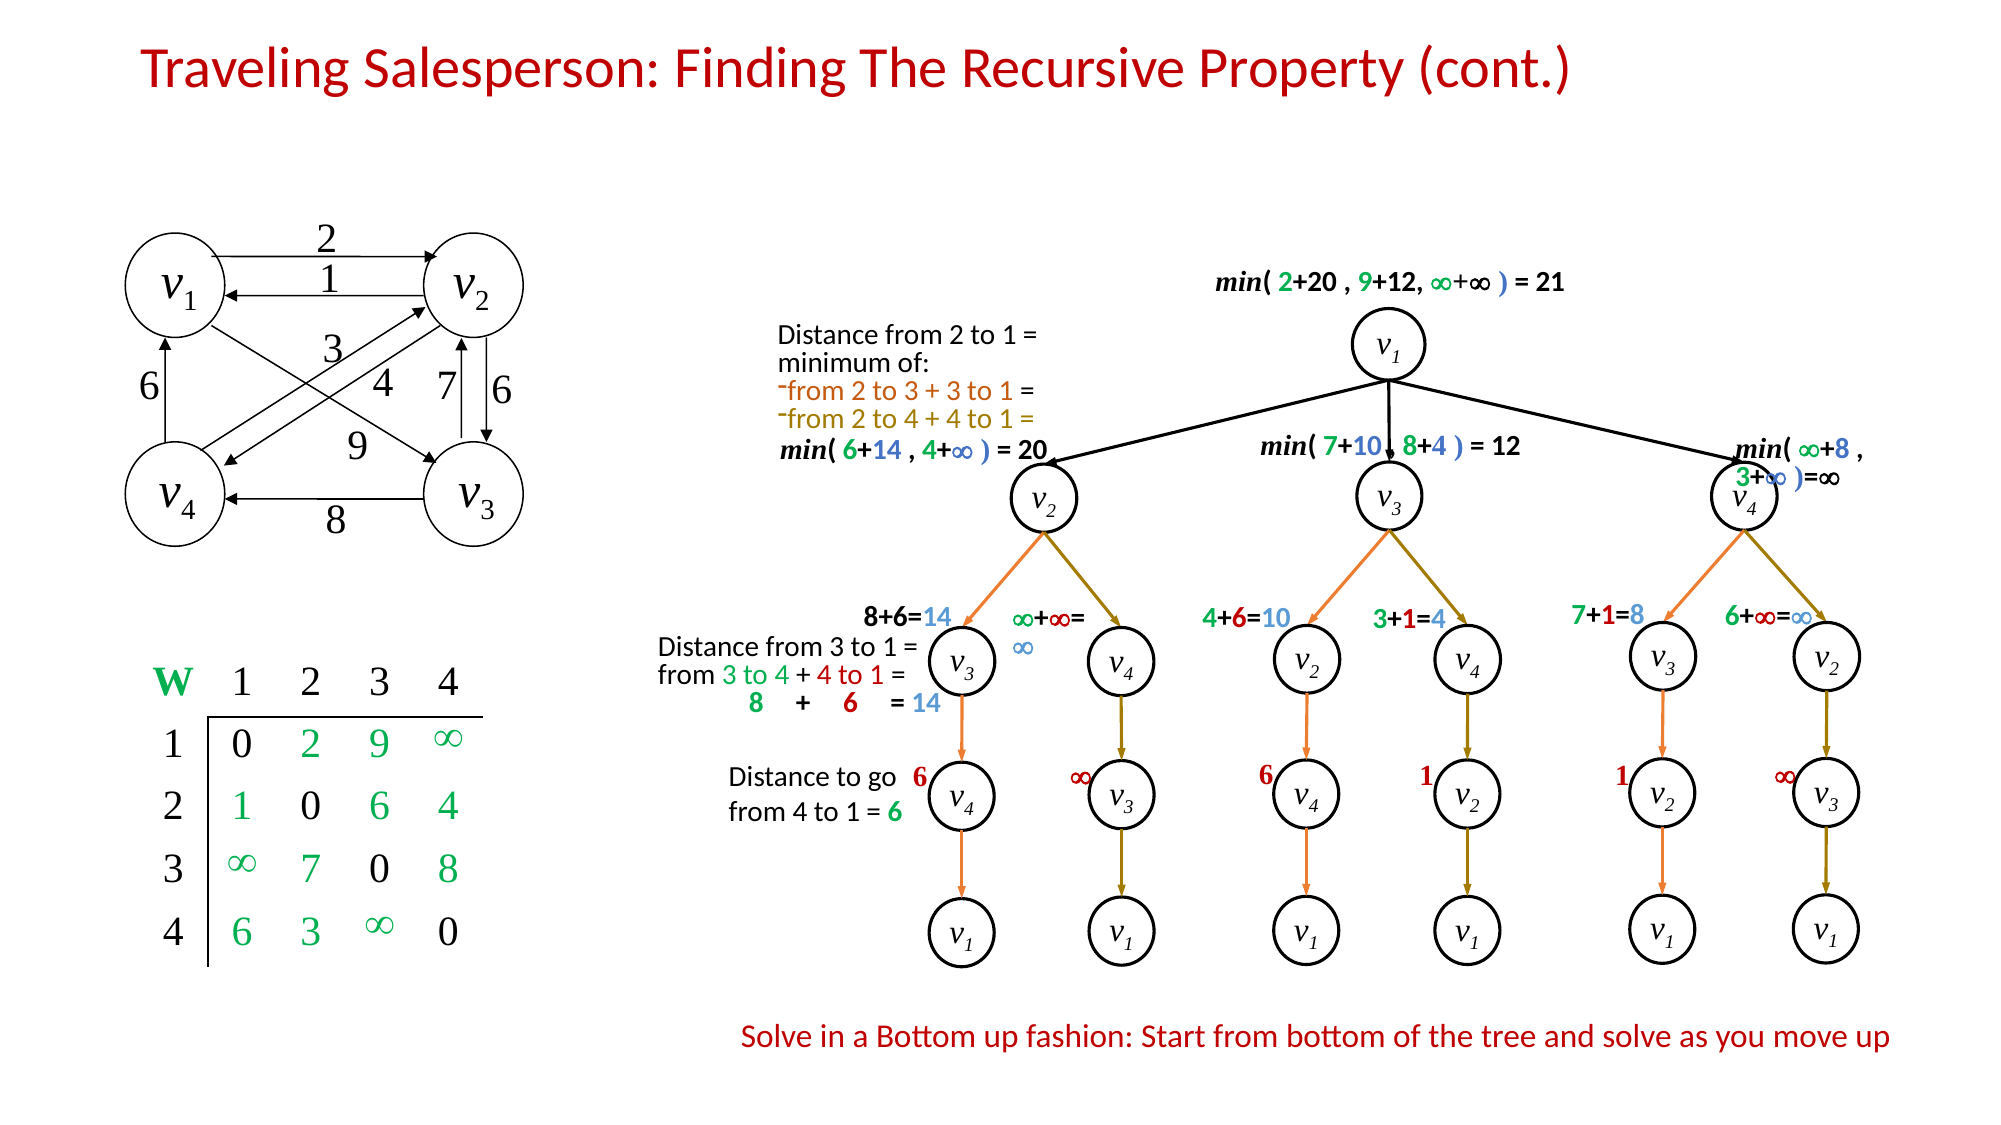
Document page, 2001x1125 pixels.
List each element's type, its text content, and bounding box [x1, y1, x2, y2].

table_cell 4 [414, 780, 483, 842]
table_cell 0 [209, 718, 276, 780]
title Traveling Salesperson: Finding The Recursive Property (cont.) [125, 0, 1778, 138]
table_header W [139, 655, 208, 717]
table_header 4 [414, 655, 483, 716]
table_cell 0 [345, 842, 414, 905]
table_cell 7 [276, 842, 345, 905]
table_cell 6 [209, 905, 276, 967]
table_header 3 [345, 655, 414, 716]
table_cell  [345, 905, 414, 967]
table_cell 9 [345, 718, 414, 780]
table_cell 4 [139, 905, 207, 967]
table_header 1 [208, 655, 276, 716]
table_cell 8 [414, 842, 483, 905]
table_cell 1 [139, 717, 207, 780]
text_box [641, 261, 1989, 967]
table_cell 3 [139, 842, 207, 905]
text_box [123, 203, 537, 563]
table_cell 1 [209, 780, 276, 842]
table_cell 0 [414, 905, 483, 967]
table_cell  [209, 842, 276, 905]
table_header 2 [276, 655, 345, 716]
table_cell  [414, 718, 483, 780]
table_cell 2 [139, 780, 207, 842]
table_cell 0 [276, 780, 345, 842]
text_box Solve in a Bottom up fashion: Start from bottom of the tree and solve as you move up [726, 1014, 1952, 1062]
table_cell 6 [345, 780, 414, 842]
table_cell 3 [276, 905, 345, 967]
table_cell 2 [276, 718, 345, 780]
